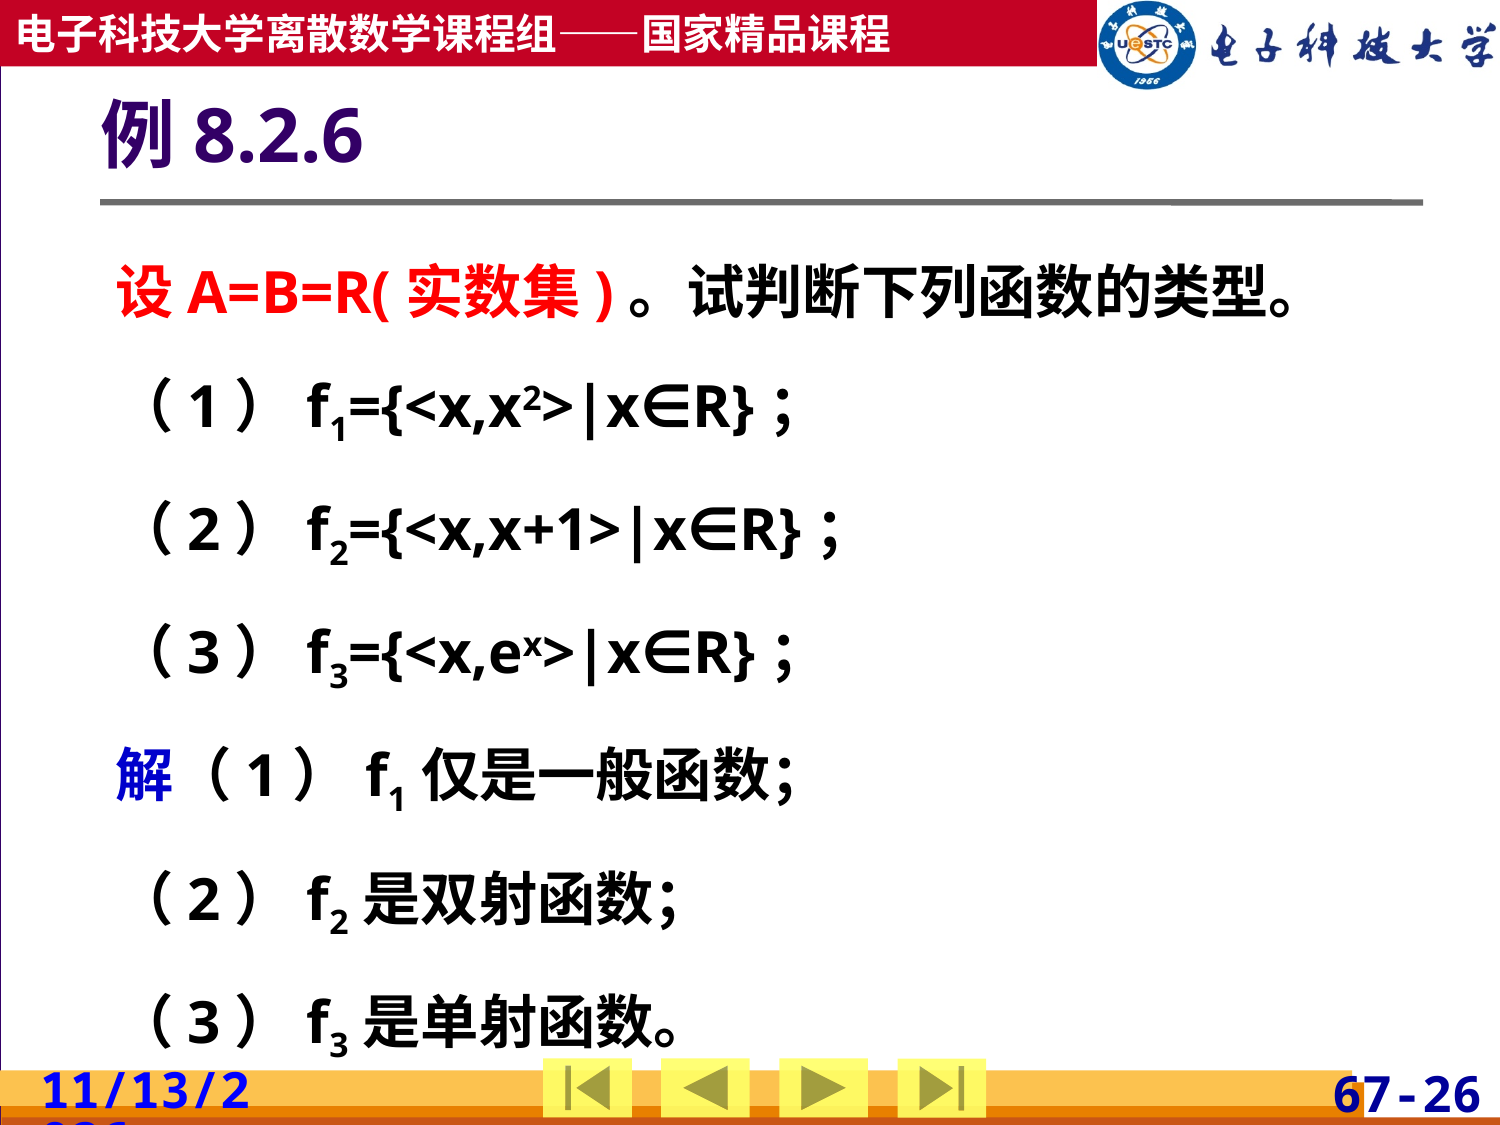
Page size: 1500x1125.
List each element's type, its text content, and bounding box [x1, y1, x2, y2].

picture [1097, 0, 1500, 91]
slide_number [34, 1057, 284, 1119]
list 设A=B=R(实数集)。试判断下列函数的类型。 （1）f1={<x,x2>|x∈R}； （2）f2={<x,x+1>|x∈R}； （3）f3={<x,ex>|x∈R}； 解（1）f1仅是一般函数； （2）f2是双射函数； （3）f3是单射函数。 [100, 220, 1424, 1007]
title 例8.2.6 [100, 90, 1424, 187]
